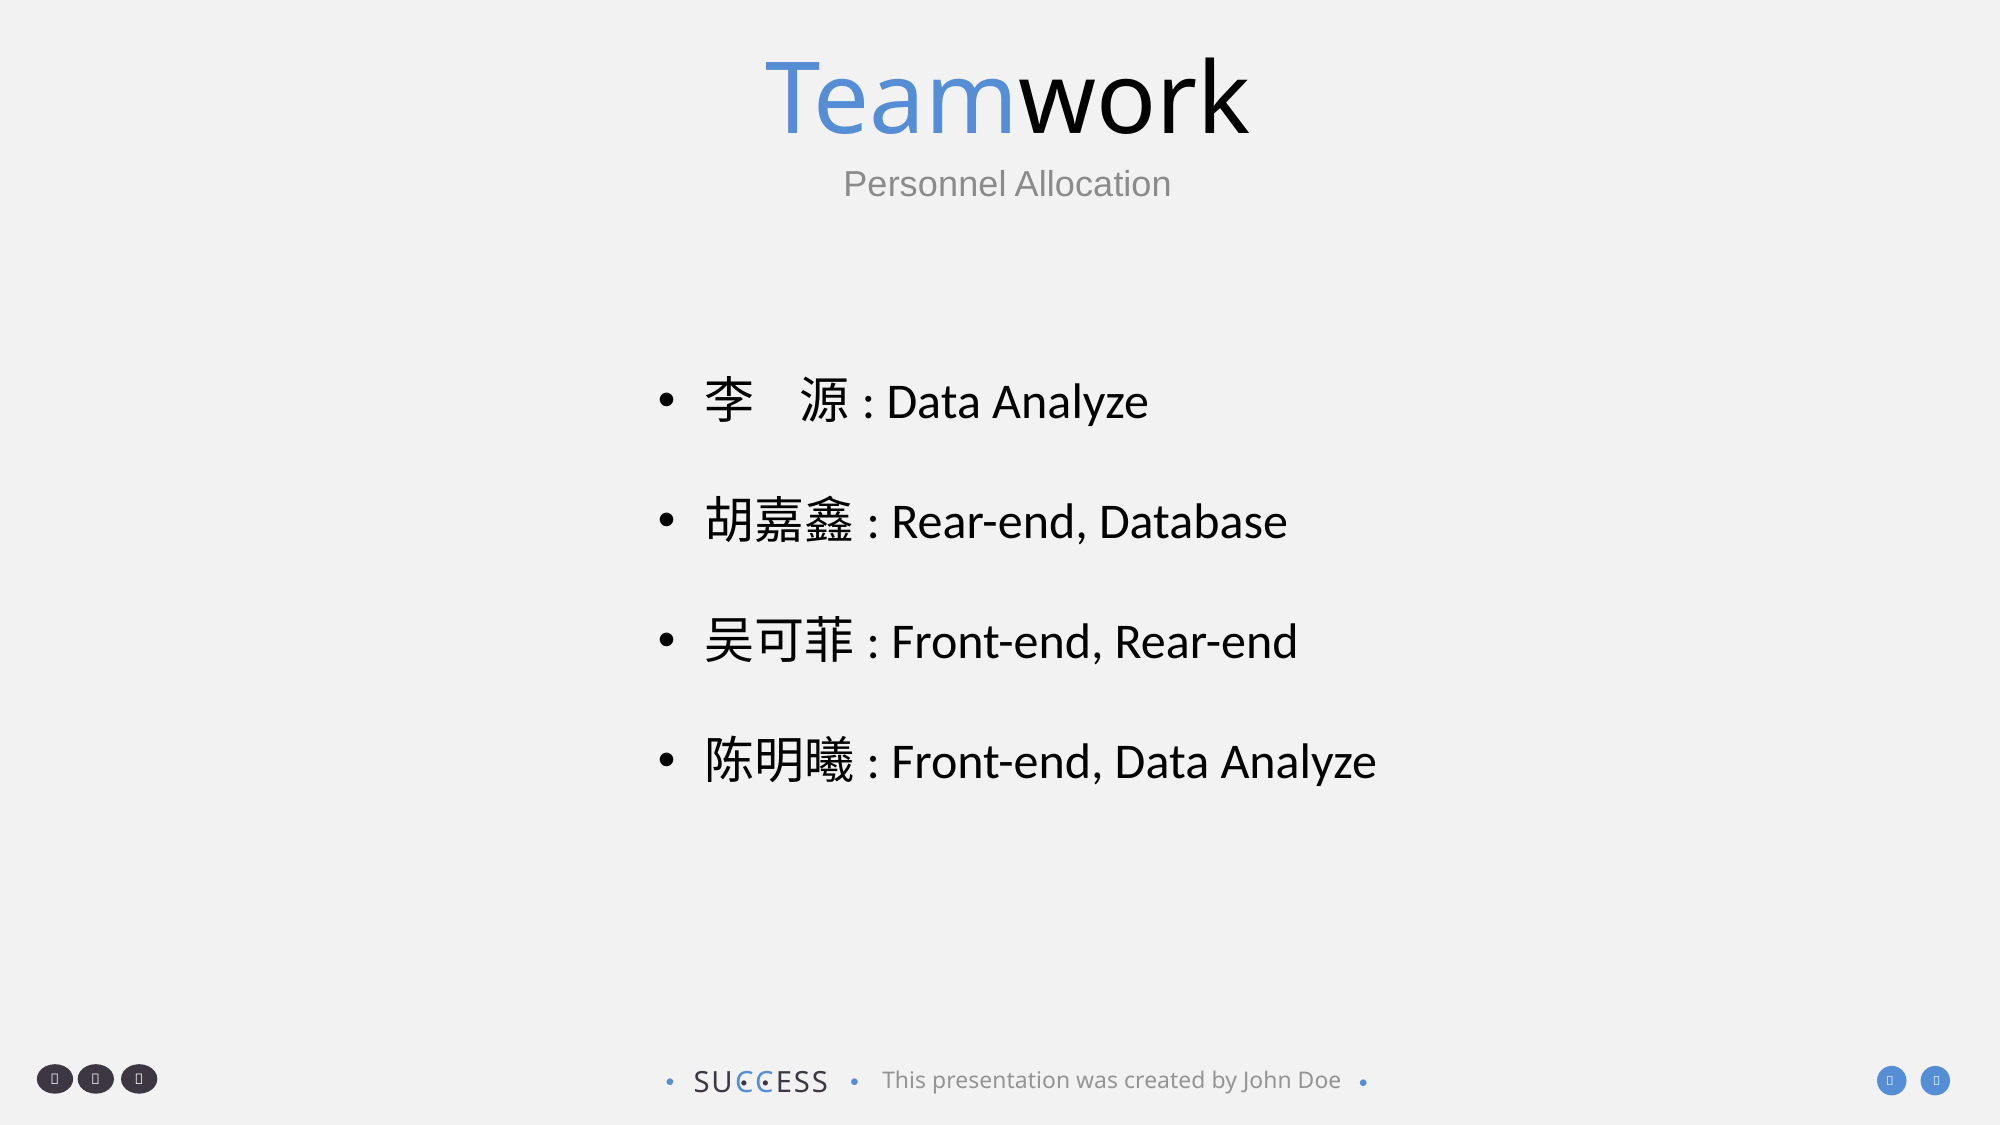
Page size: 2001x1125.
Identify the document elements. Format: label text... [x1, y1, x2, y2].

subtitle Personnel Allocation [307, 153, 1709, 236]
title Teamwork [307, 26, 1709, 153]
text_box 李 源: Data Analyze 胡嘉鑫: Rear-end, Database 吴可菲: Front-end, Rear-end 陈明曦: Front-end, Data Analyze [643, 361, 1393, 857]
